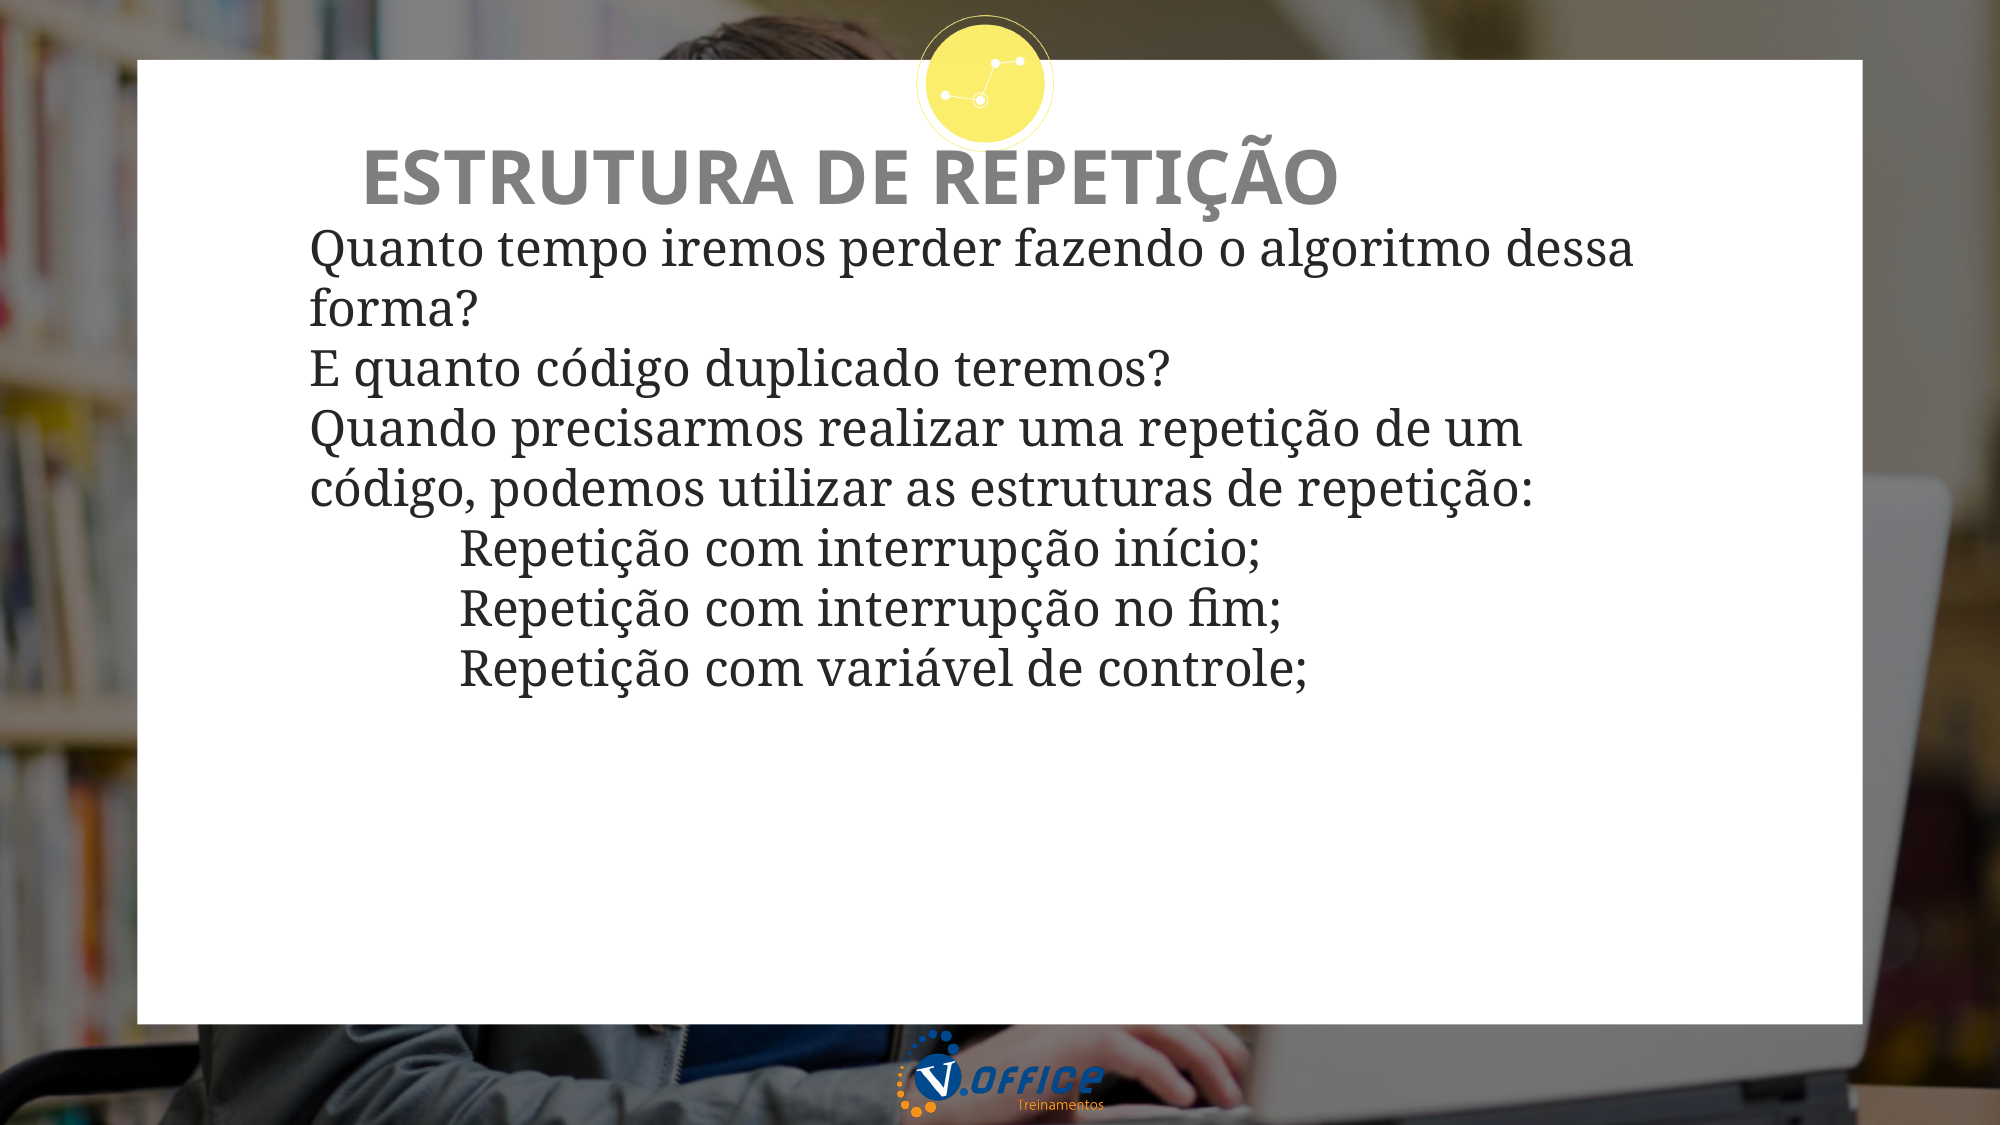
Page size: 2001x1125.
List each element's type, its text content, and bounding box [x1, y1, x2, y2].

picture [0, 0, 2000, 1125]
list Quanto tempo iremos perder fazendo o algoritmo dessa forma? E quanto código duplicado teremos? Quando precisarmos realizar uma repetição de um código, podemos utilizar as estruturas de repetição: Repetição com interrupção início; Repetição com interrupção no fim; Repetição com variável de controle; [294, 209, 1706, 1061]
title ESTRUTURA DE REPETIÇÃO [345, 71, 1656, 289]
